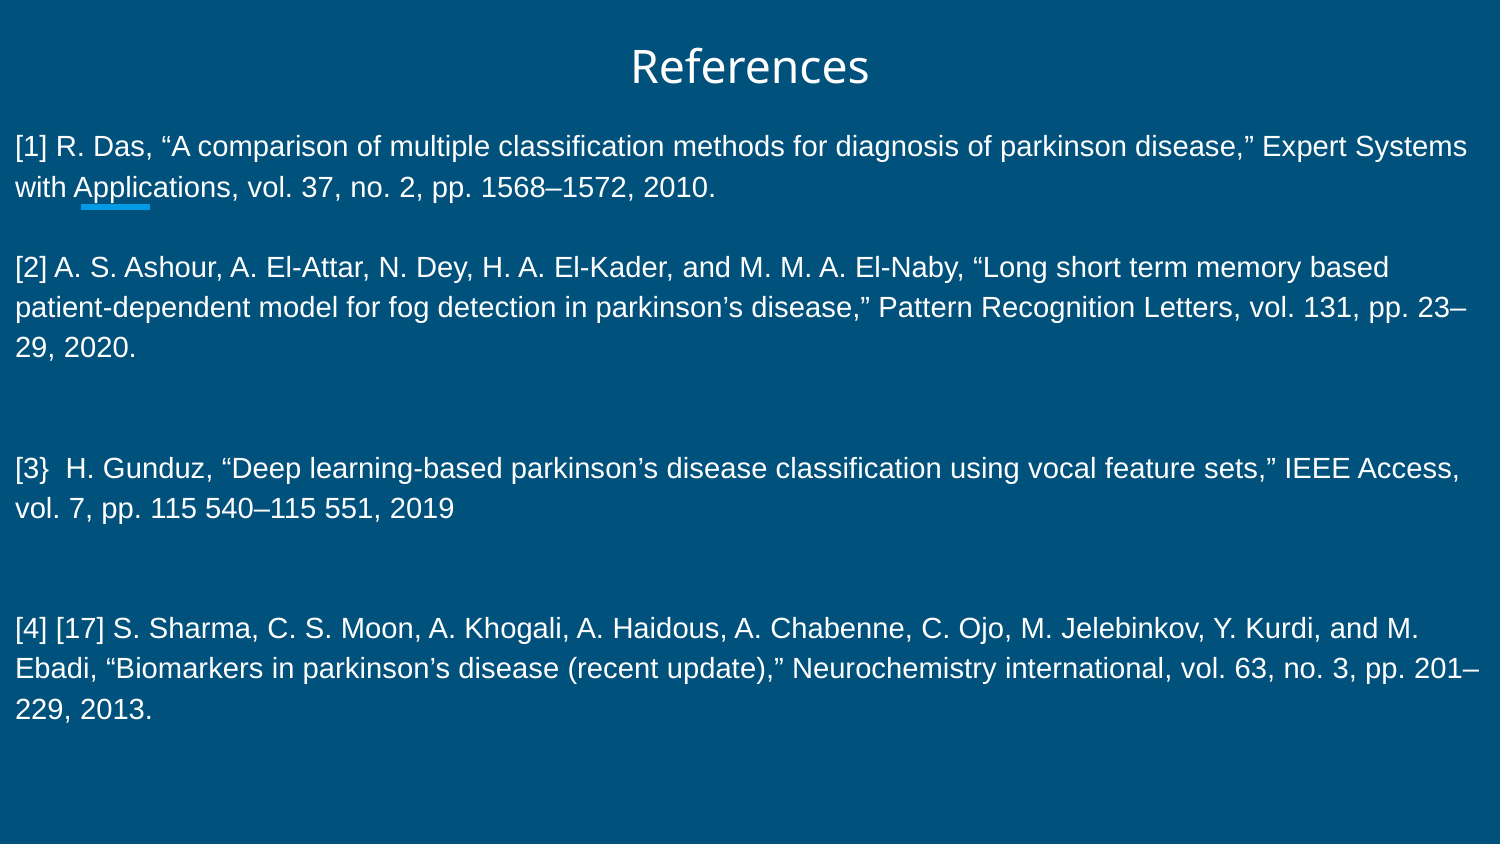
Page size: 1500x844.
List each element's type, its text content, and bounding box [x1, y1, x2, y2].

title References [63, 22, 1437, 107]
list [1] R. Das, “A comparison of multiple classification methods for diagnosis of parkinson disease,” Expert Systems with Applications, vol. 37, no. 2, pp. 1568–1572, 2010. [2] A. S. Ashour, A. El-Attar, N. Dey, H. A. El-Kader, and M. M. A. El-Naby, “Long short term memory based patient-dependent model for fog detection in parkinson’s disease,” Pattern Recognition Letters, vol. 131, pp. 23–29, 2020. [3} H. Gunduz, “Deep learning-based parkinson’s disease classification using vocal feature sets,” IEEE Access, vol. 7, pp. 115 540–115 551, 2019 [4] [17] S. Sharma, C. S. Moon, A. Khogali, A. Haidous, A. Chabenne, C. Ojo, M. Jelebinkov, Y. Kurdi, and M. Ebadi, “Biomarkers in parkinson’s disease (recent update),” Neurochemistry international, vol. 63, no. 3, pp. 201– 229, 2013. [0, 107, 1500, 844]
